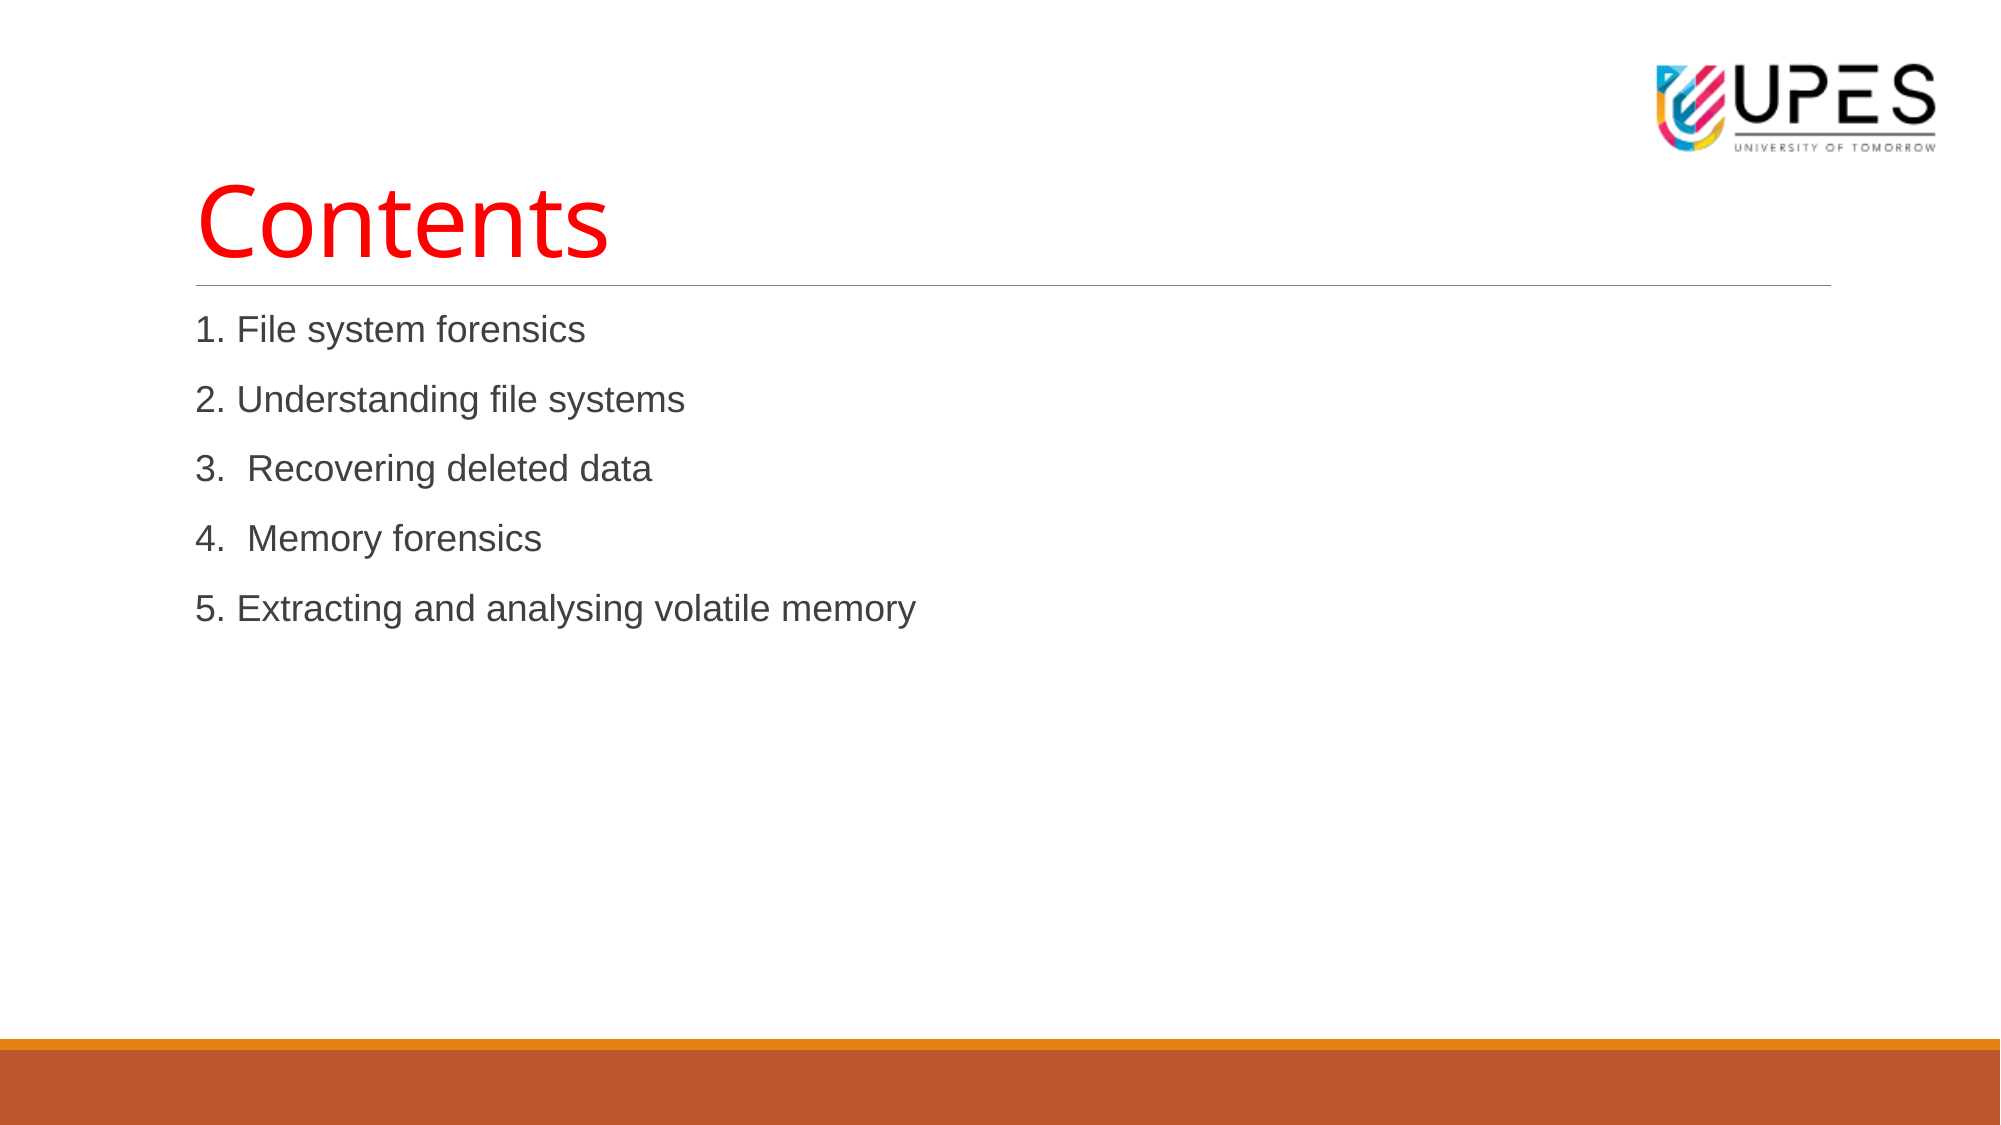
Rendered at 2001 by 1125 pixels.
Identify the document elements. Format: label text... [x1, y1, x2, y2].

picture [1628, 46, 1963, 167]
title Contents [180, 47, 1830, 285]
list 1. File system forensics 2. Understanding file systems 3. Recovering deleted data 4. Memory forensics 5. Extracting and analysing volatile memory [180, 302, 1830, 963]
